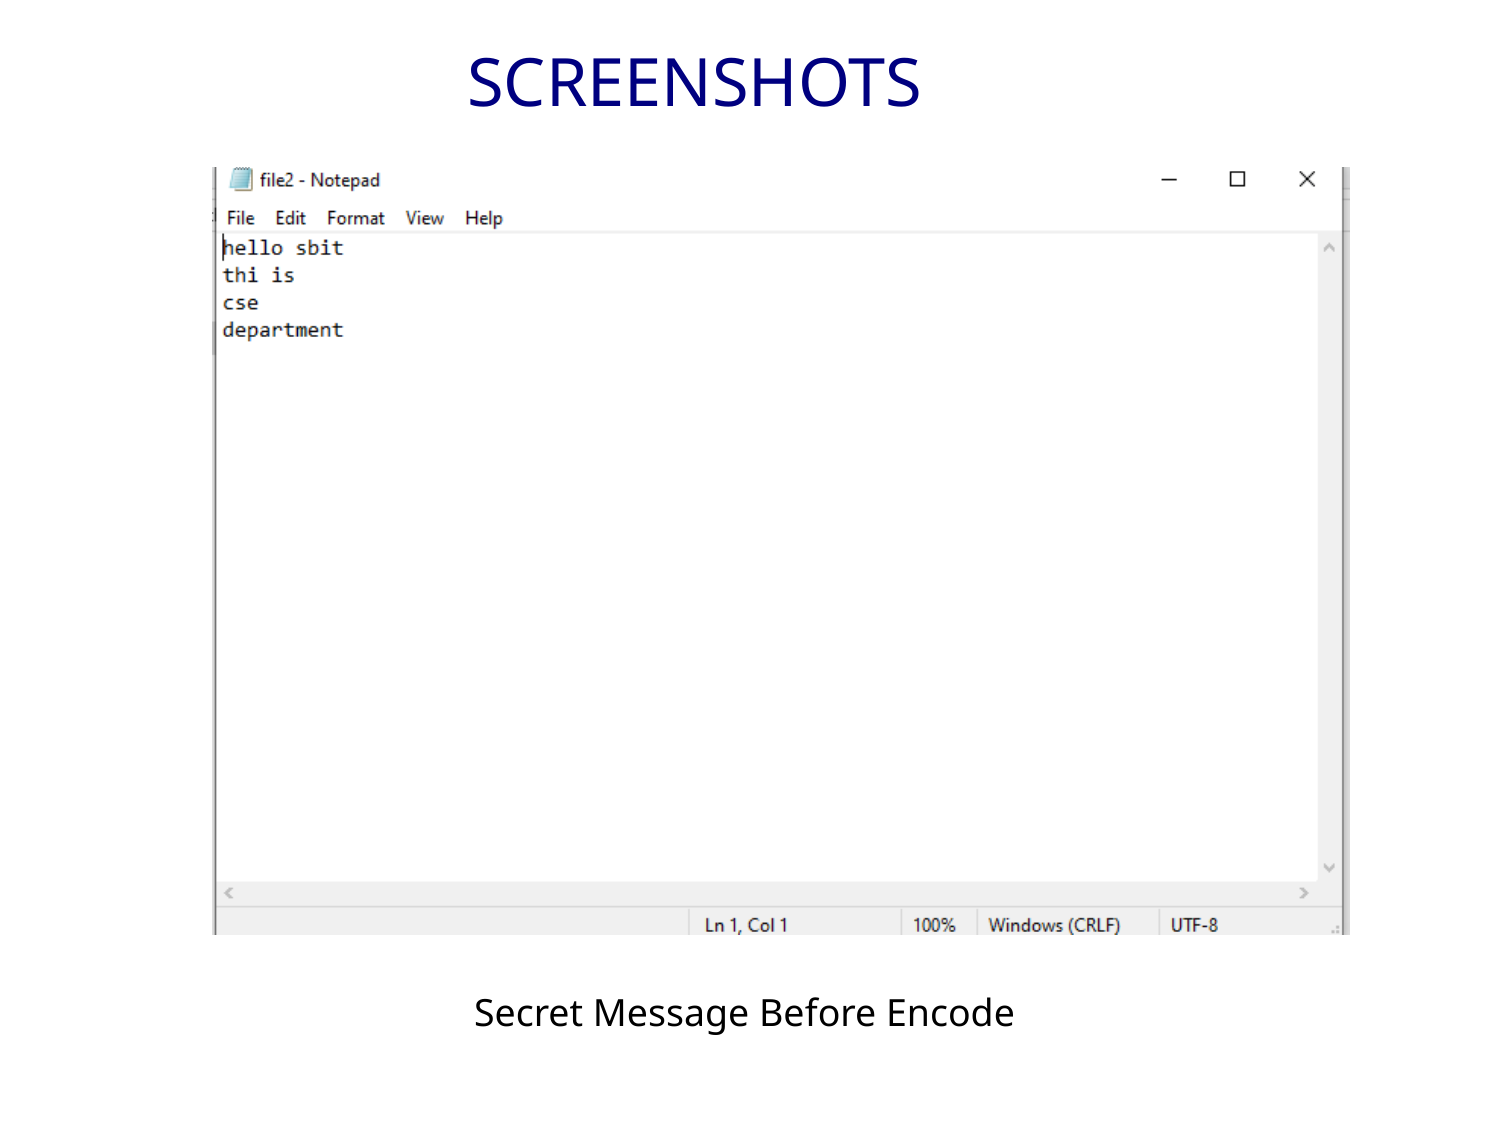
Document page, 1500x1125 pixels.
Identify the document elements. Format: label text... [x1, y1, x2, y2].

picture [212, 166, 1351, 935]
text_box SCREENSHOTS [452, 32, 1109, 127]
text_box [428, 981, 1085, 1067]
text_box Secret Message Before Encode [459, 981, 1038, 1042]
